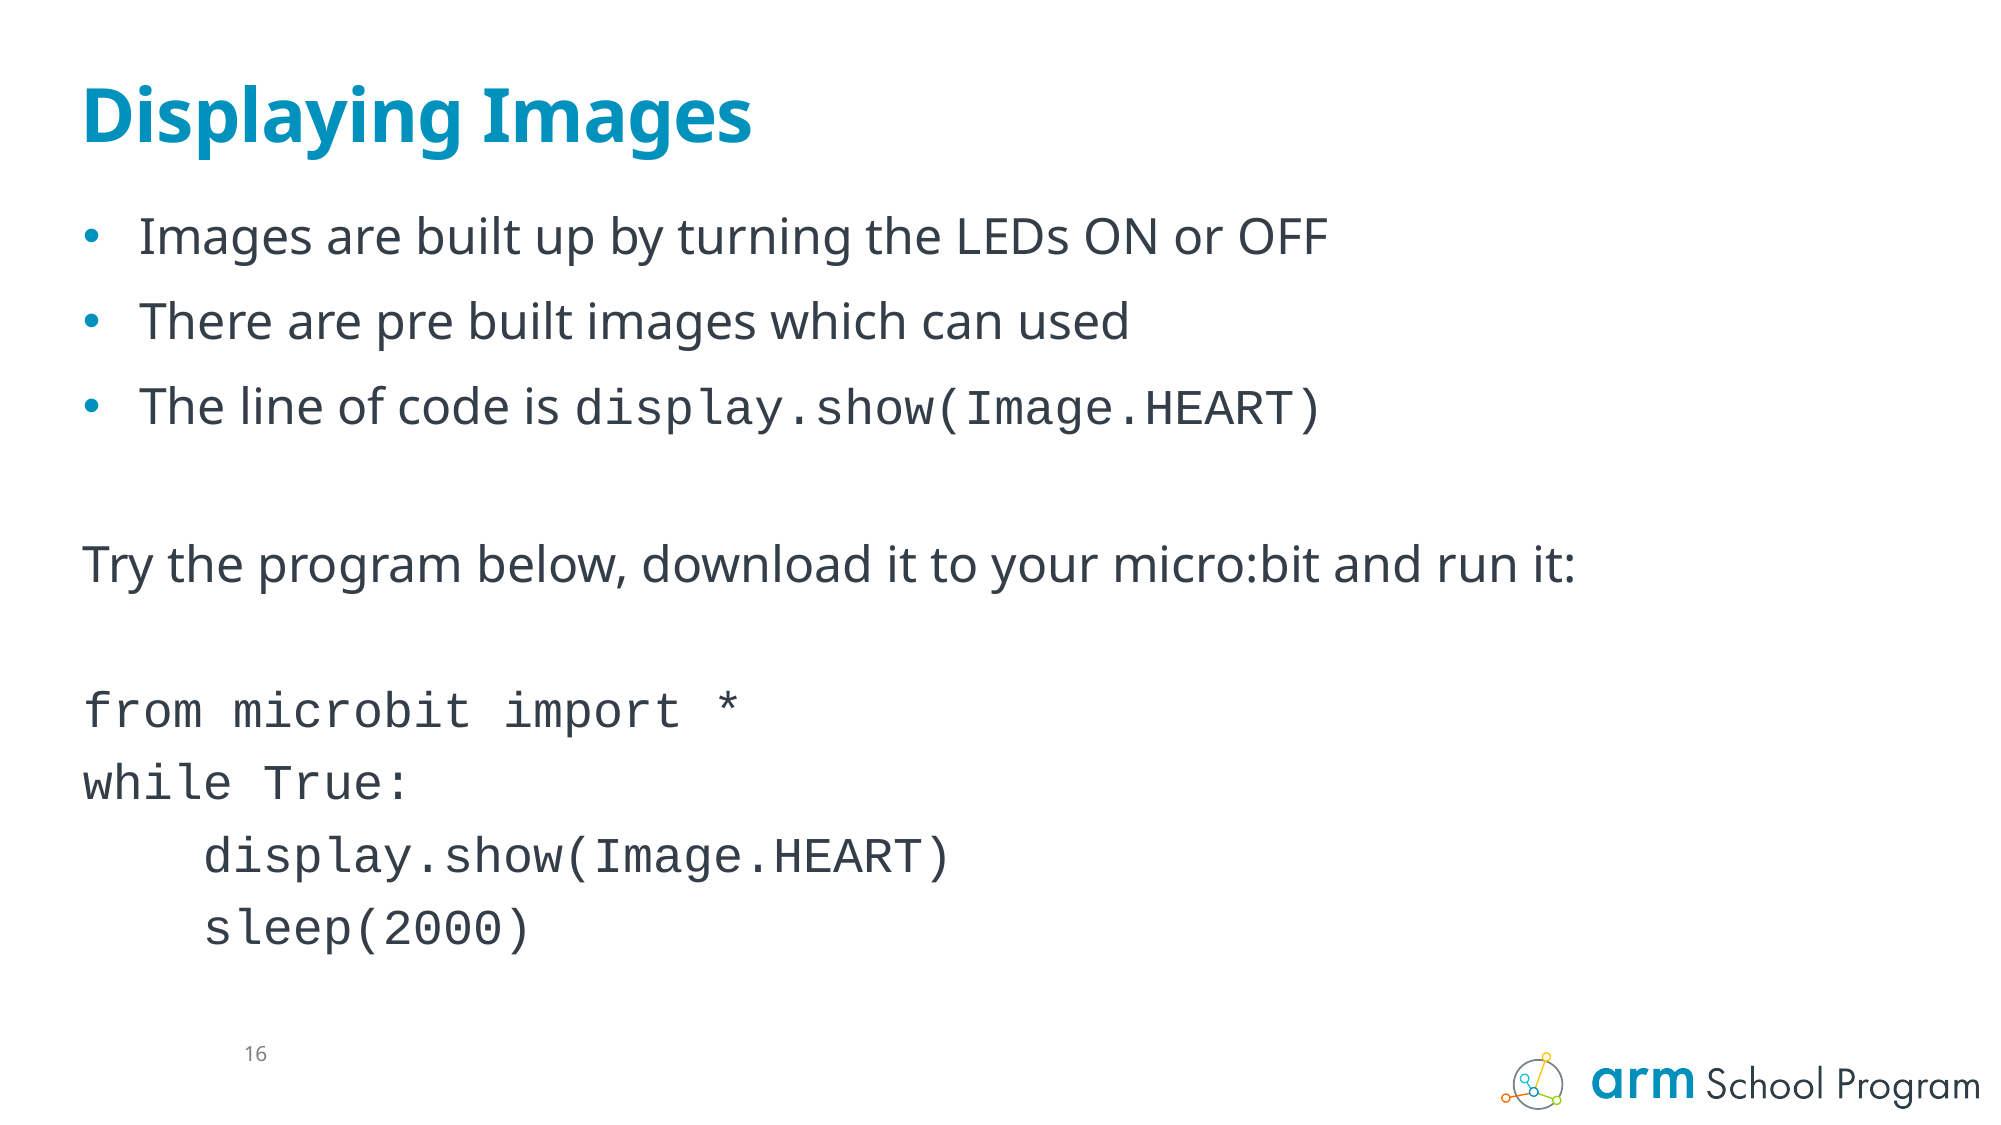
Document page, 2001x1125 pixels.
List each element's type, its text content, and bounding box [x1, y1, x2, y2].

title Displaying Images [80, 48, 1915, 158]
picture [1501, 1052, 1979, 1110]
list Images are built up by turning the LEDs ON or OFF There are pre built images which can used The line of code is display.show(Image.HEART) Try the program below, download it to your micro:bit and run it: from microbit import * while True: display.show(Image.HEART) sleep(2000) [82, 204, 1917, 921]
